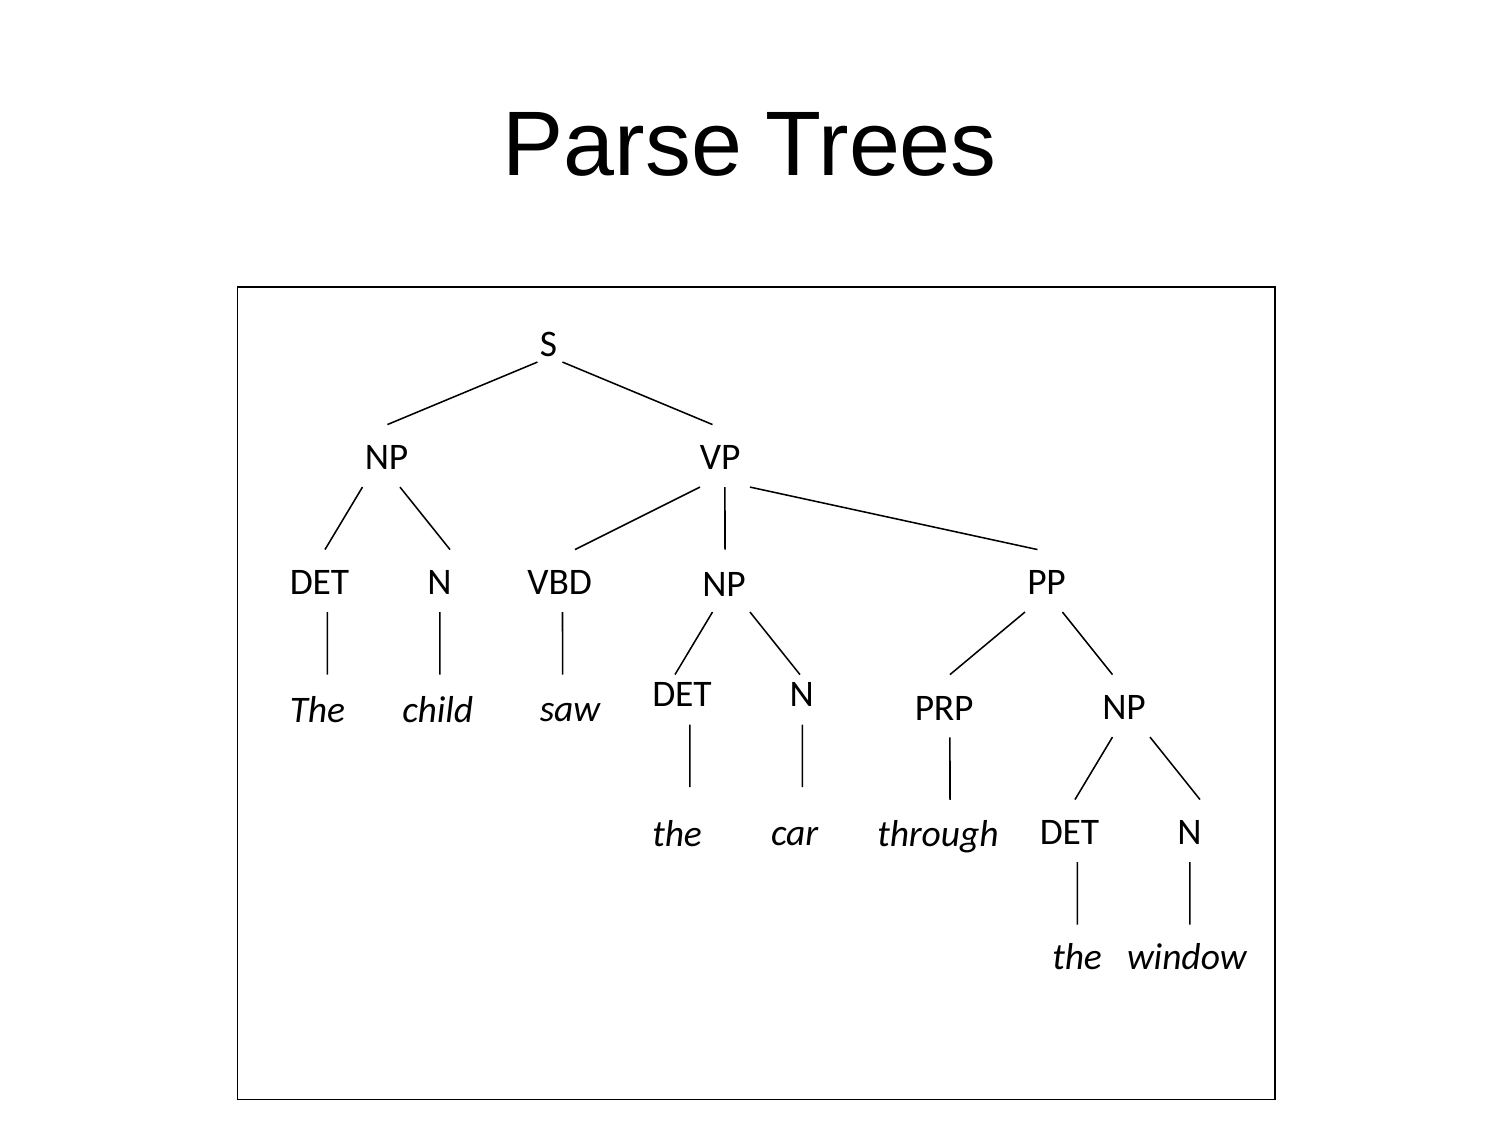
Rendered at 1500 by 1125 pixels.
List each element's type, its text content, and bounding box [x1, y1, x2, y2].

text_box DET [637, 662, 738, 722]
text_box N [412, 549, 500, 610]
text_box The [275, 677, 375, 738]
text_box child [387, 677, 500, 738]
text_box N [1162, 799, 1250, 860]
title Parse Trees [75, 45, 1425, 233]
text_box N [774, 662, 863, 722]
text_box DET [275, 549, 375, 610]
text_box DET [1025, 799, 1125, 860]
text_box [237, 287, 1275, 1100]
